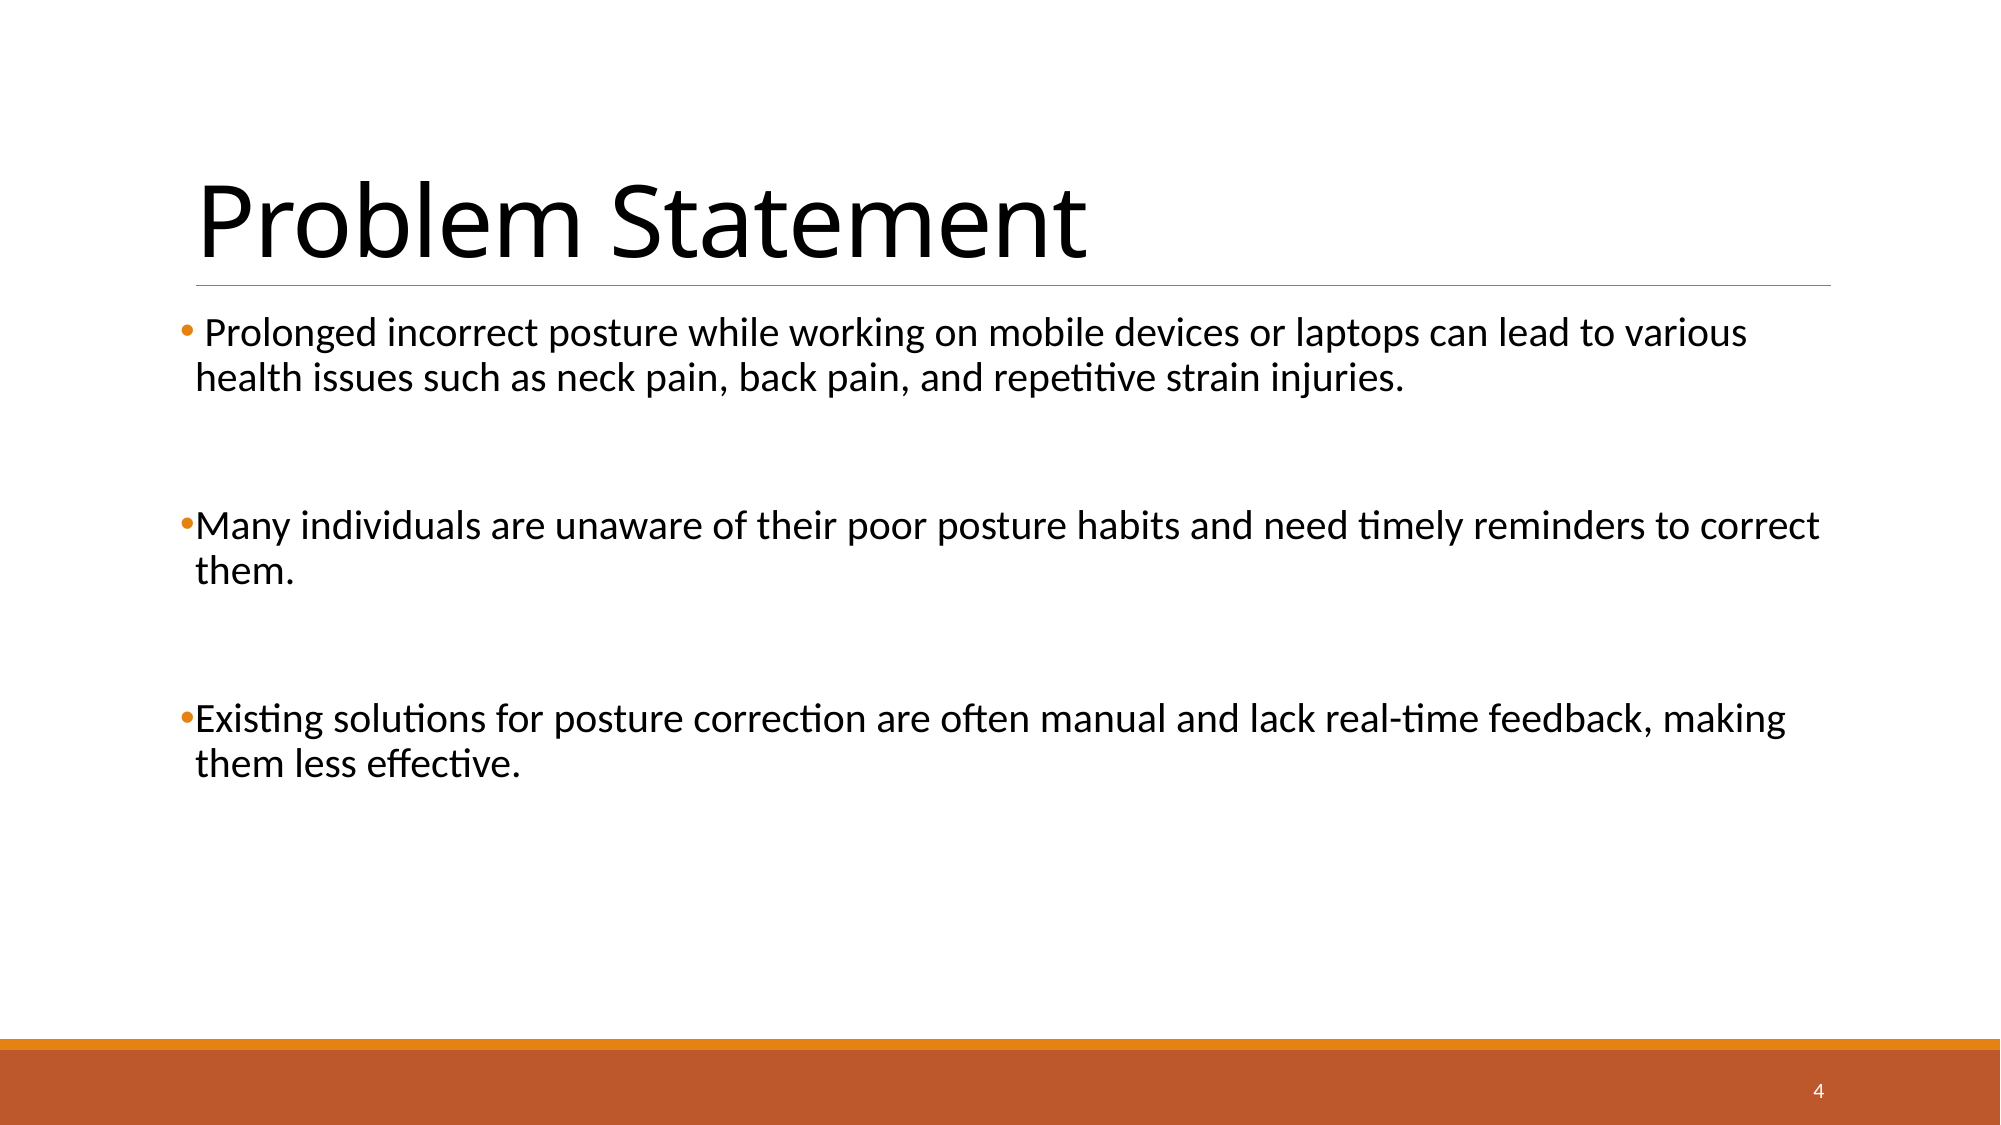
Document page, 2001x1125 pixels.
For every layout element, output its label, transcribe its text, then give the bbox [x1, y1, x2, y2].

title Problem Statement [180, 47, 1830, 285]
list Prolonged incorrect posture while working on mobile devices or laptops can lead to various health issues such as neck pain, back pain, and repetitive strain injuries. Many individuals are unaware of their poor posture habits and need timely reminders to correct them. Existing solutions for posture correction are often manual and lack real-time feedback, making them less effective. [180, 302, 1830, 963]
slide_number 4 [1624, 1059, 1840, 1120]
